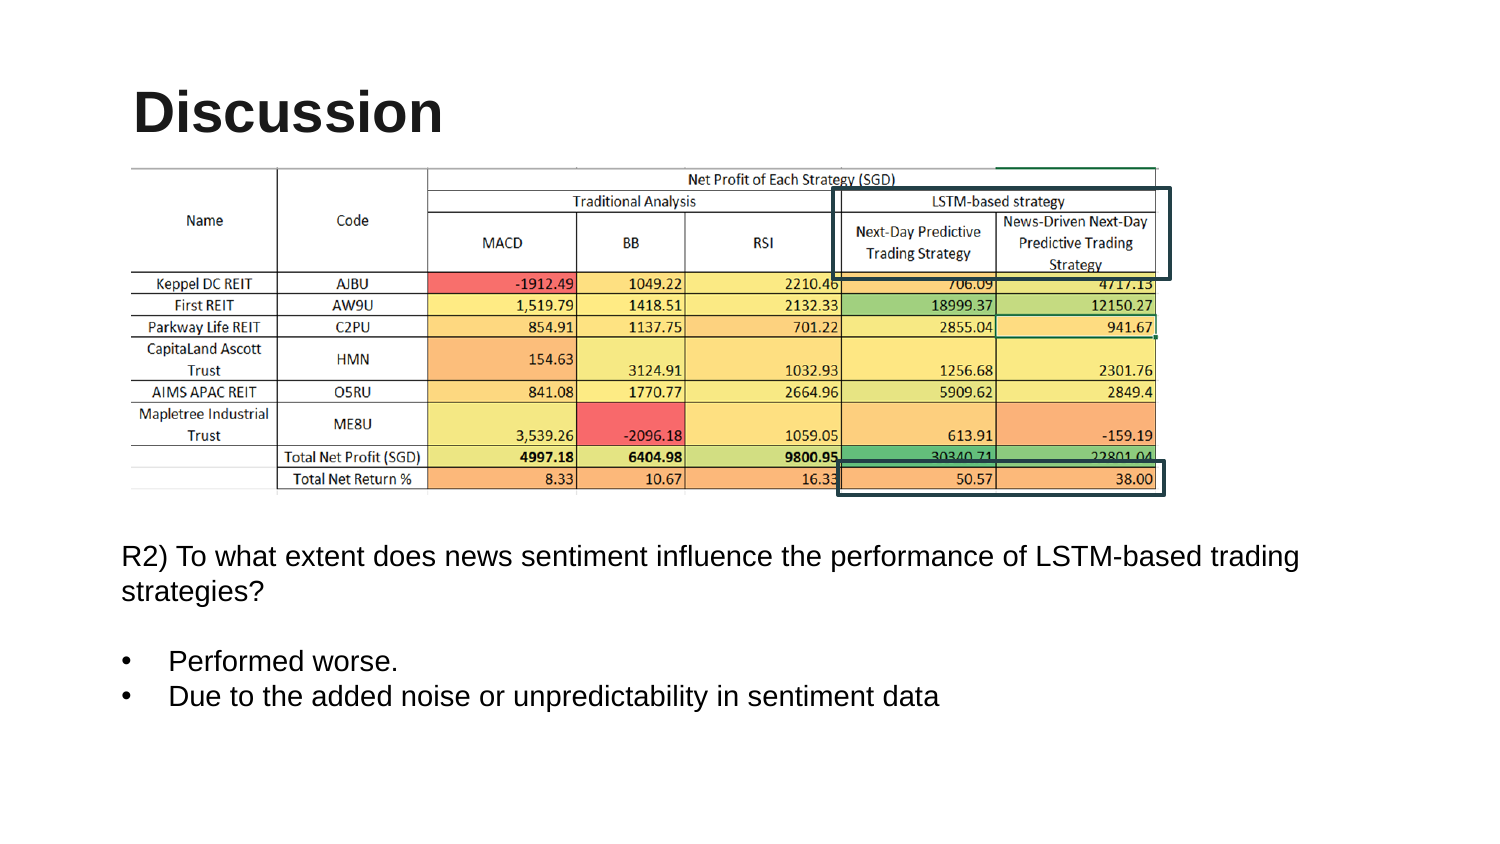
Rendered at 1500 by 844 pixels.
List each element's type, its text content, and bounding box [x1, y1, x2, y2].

text_box [1162, 459, 1166, 497]
title Discussion [118, 58, 1382, 153]
picture [131, 167, 1159, 496]
text_box R2) To what extent does news sentiment influence the performance of LSTM-based trading strategies? Performed worse. Due to the added noise or unpredictability in sentiment data [106, 530, 1463, 720]
text_box [1163, 186, 1172, 281]
